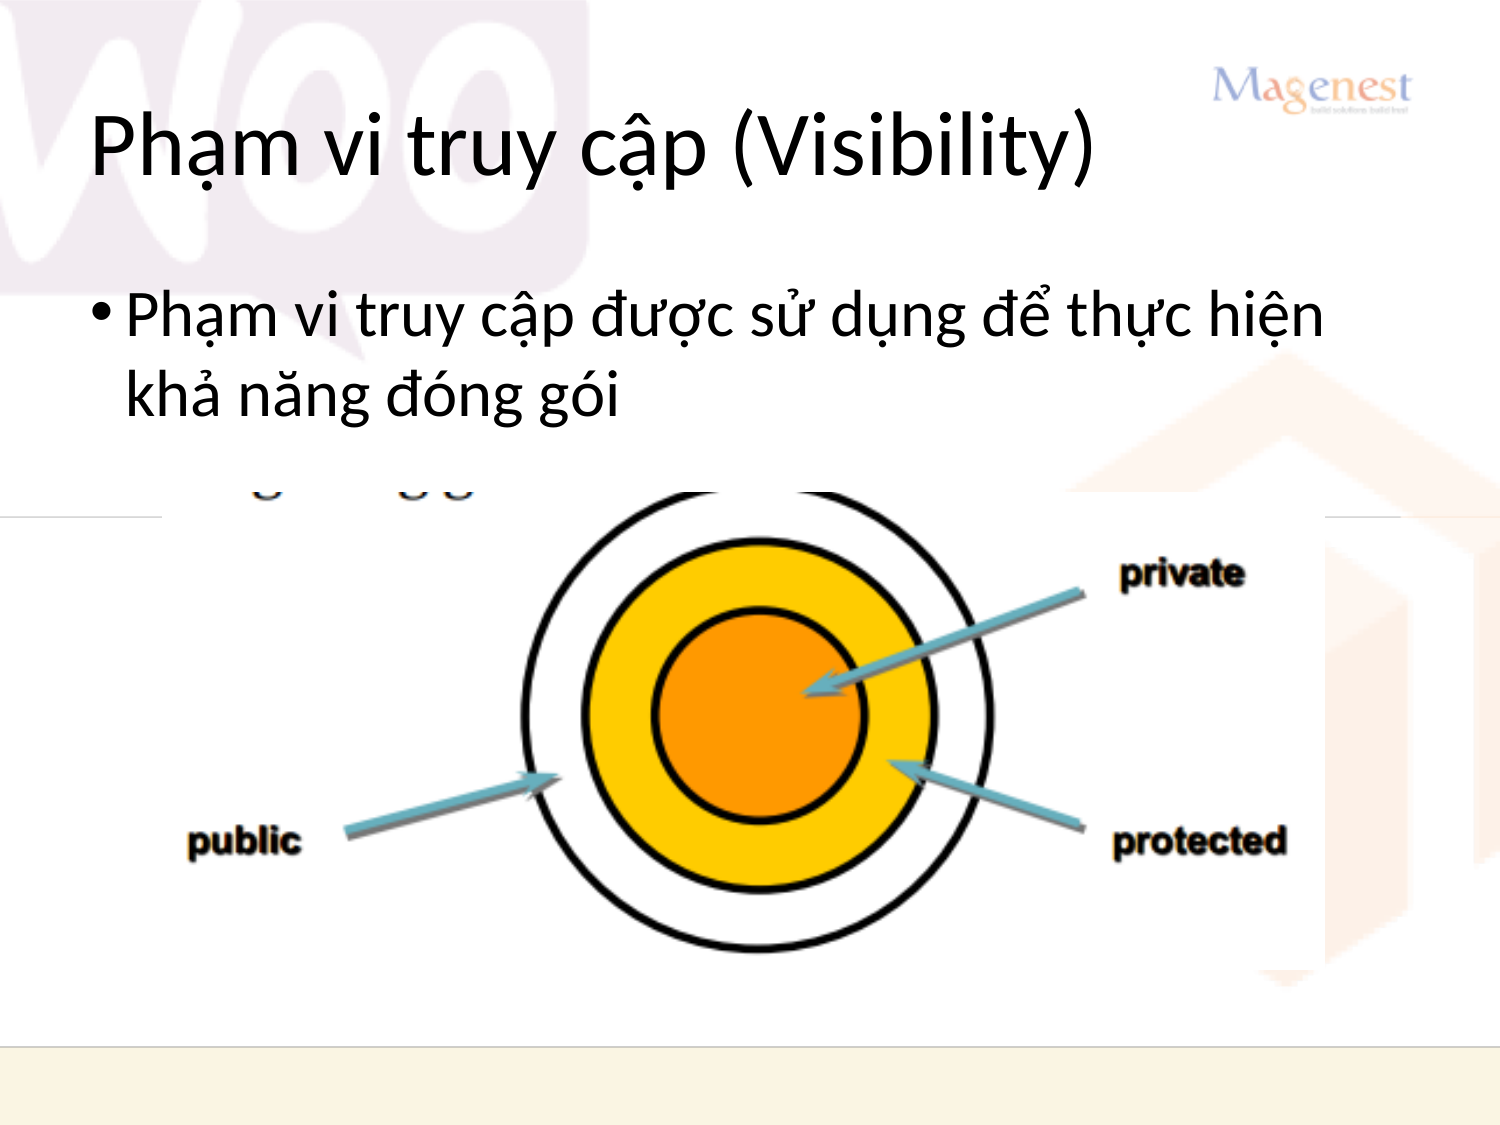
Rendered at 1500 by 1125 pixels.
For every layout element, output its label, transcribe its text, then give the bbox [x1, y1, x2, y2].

text_box Phạm vi truy cập (Visibility) [75, 45, 1425, 233]
picture [0, 0, 1500, 1125]
text_box Phạm vi truy cập được sử dụng để thực hiện khả năng đóng gói [75, 262, 1425, 1005]
